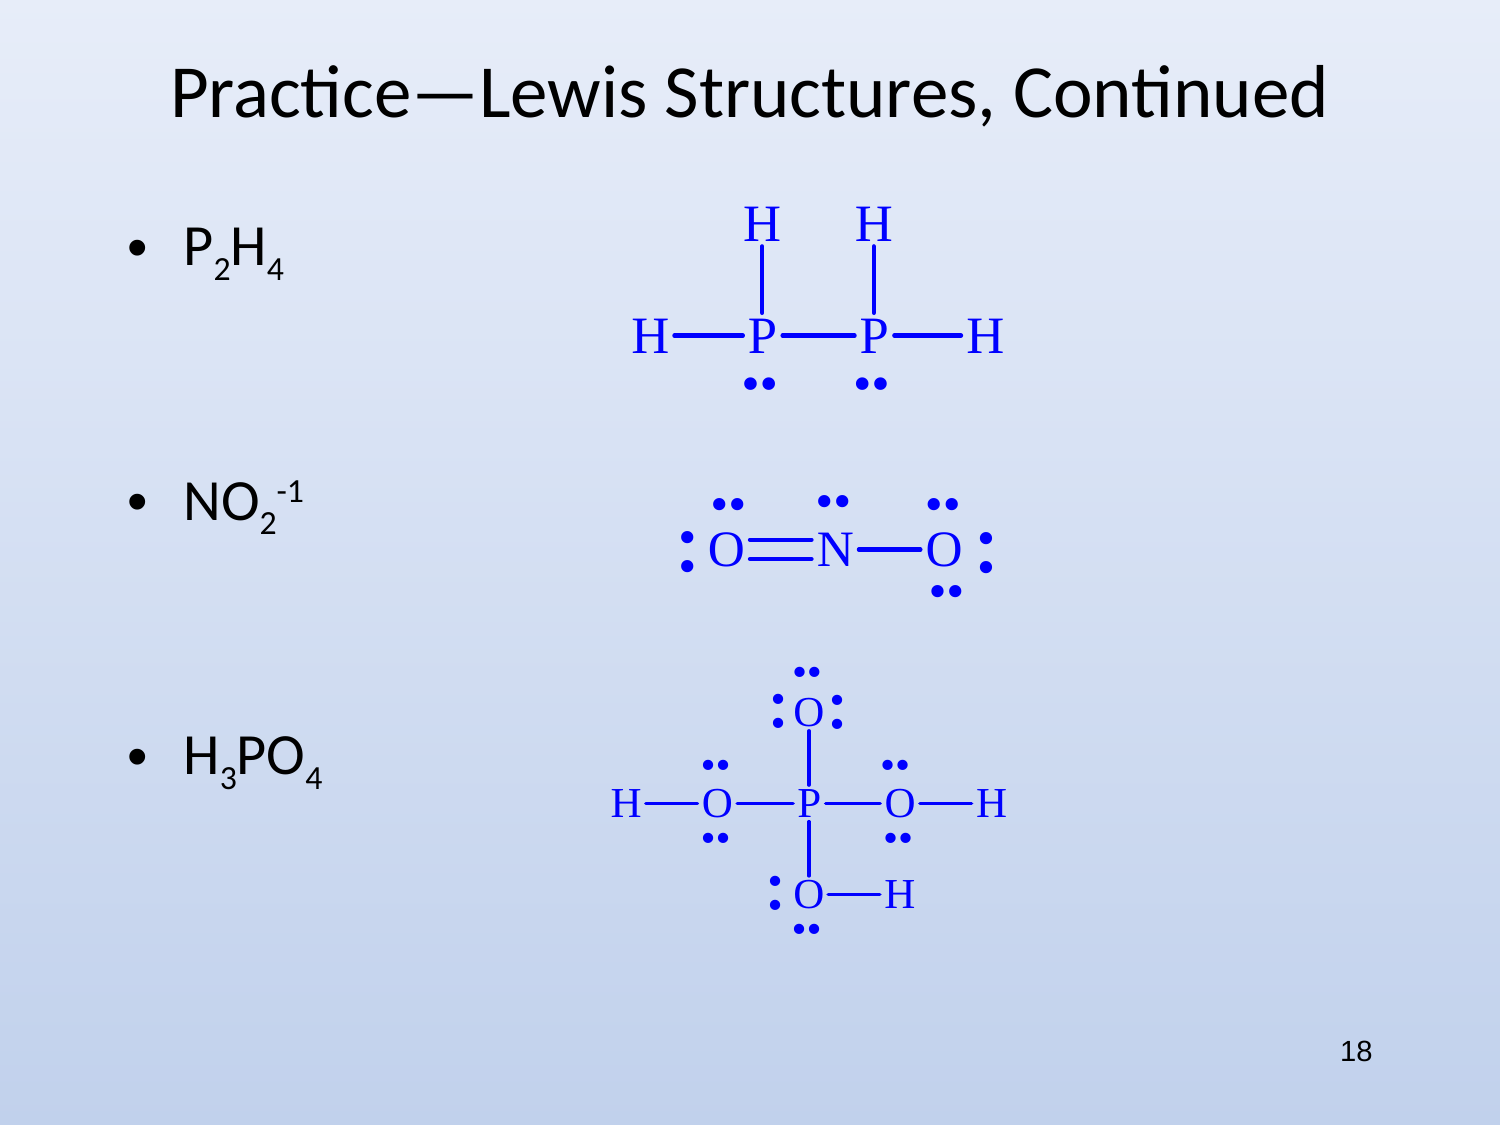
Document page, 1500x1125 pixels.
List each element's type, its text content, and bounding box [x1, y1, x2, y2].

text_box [599, 649, 1021, 972]
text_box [662, 474, 1016, 643]
title Practice—Lewis Structures, Continued [112, 12, 1388, 163]
list P2H4 NO2-1 H3PO4 [112, 199, 738, 1001]
text_box 18 [1074, 1024, 1388, 1100]
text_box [624, 199, 1015, 430]
